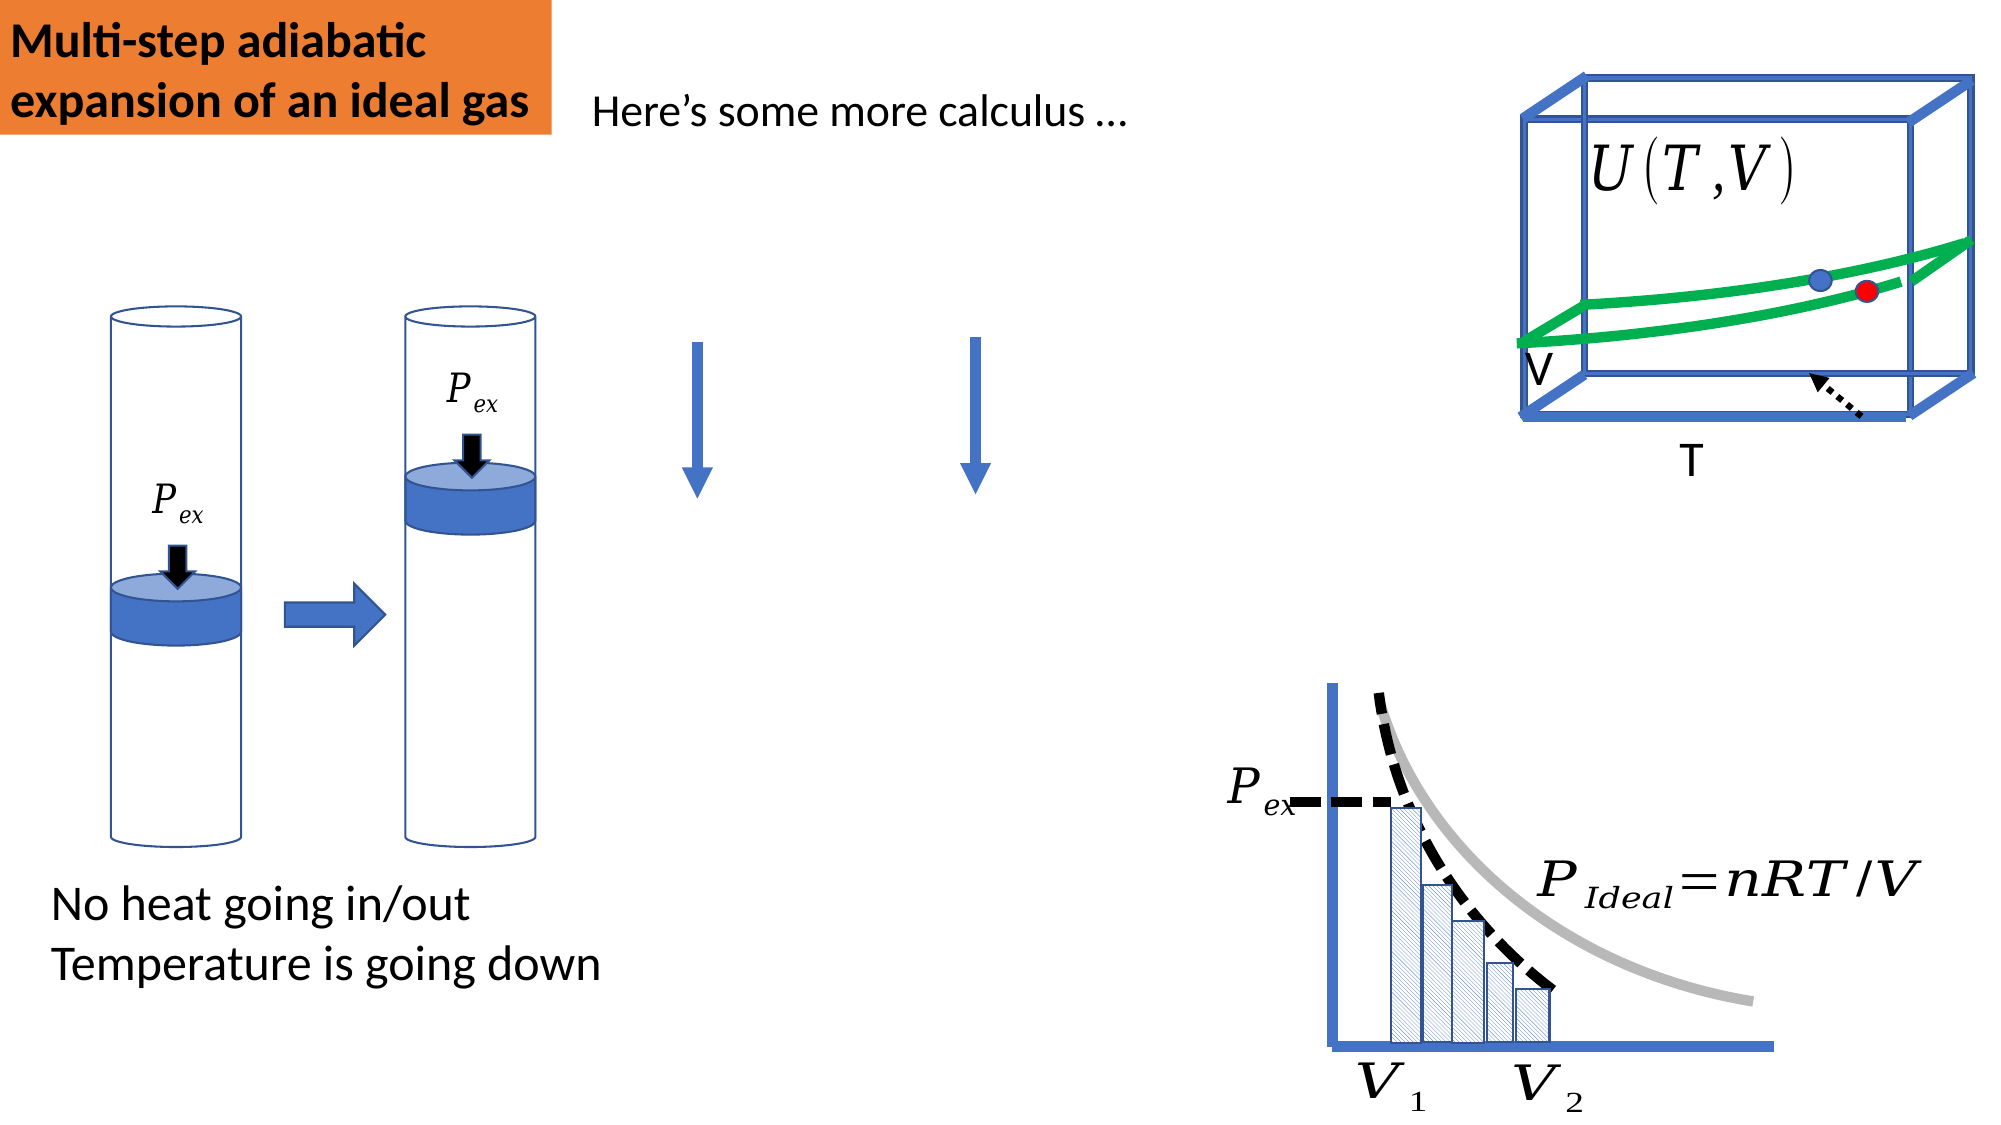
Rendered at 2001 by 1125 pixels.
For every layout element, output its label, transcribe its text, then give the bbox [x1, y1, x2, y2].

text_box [1224, 194, 2000, 1119]
text_box Multi-step adiabatic expansion of an ideal gas [0, 0, 552, 135]
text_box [679, 0, 2000, 459]
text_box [36, 306, 724, 1000]
